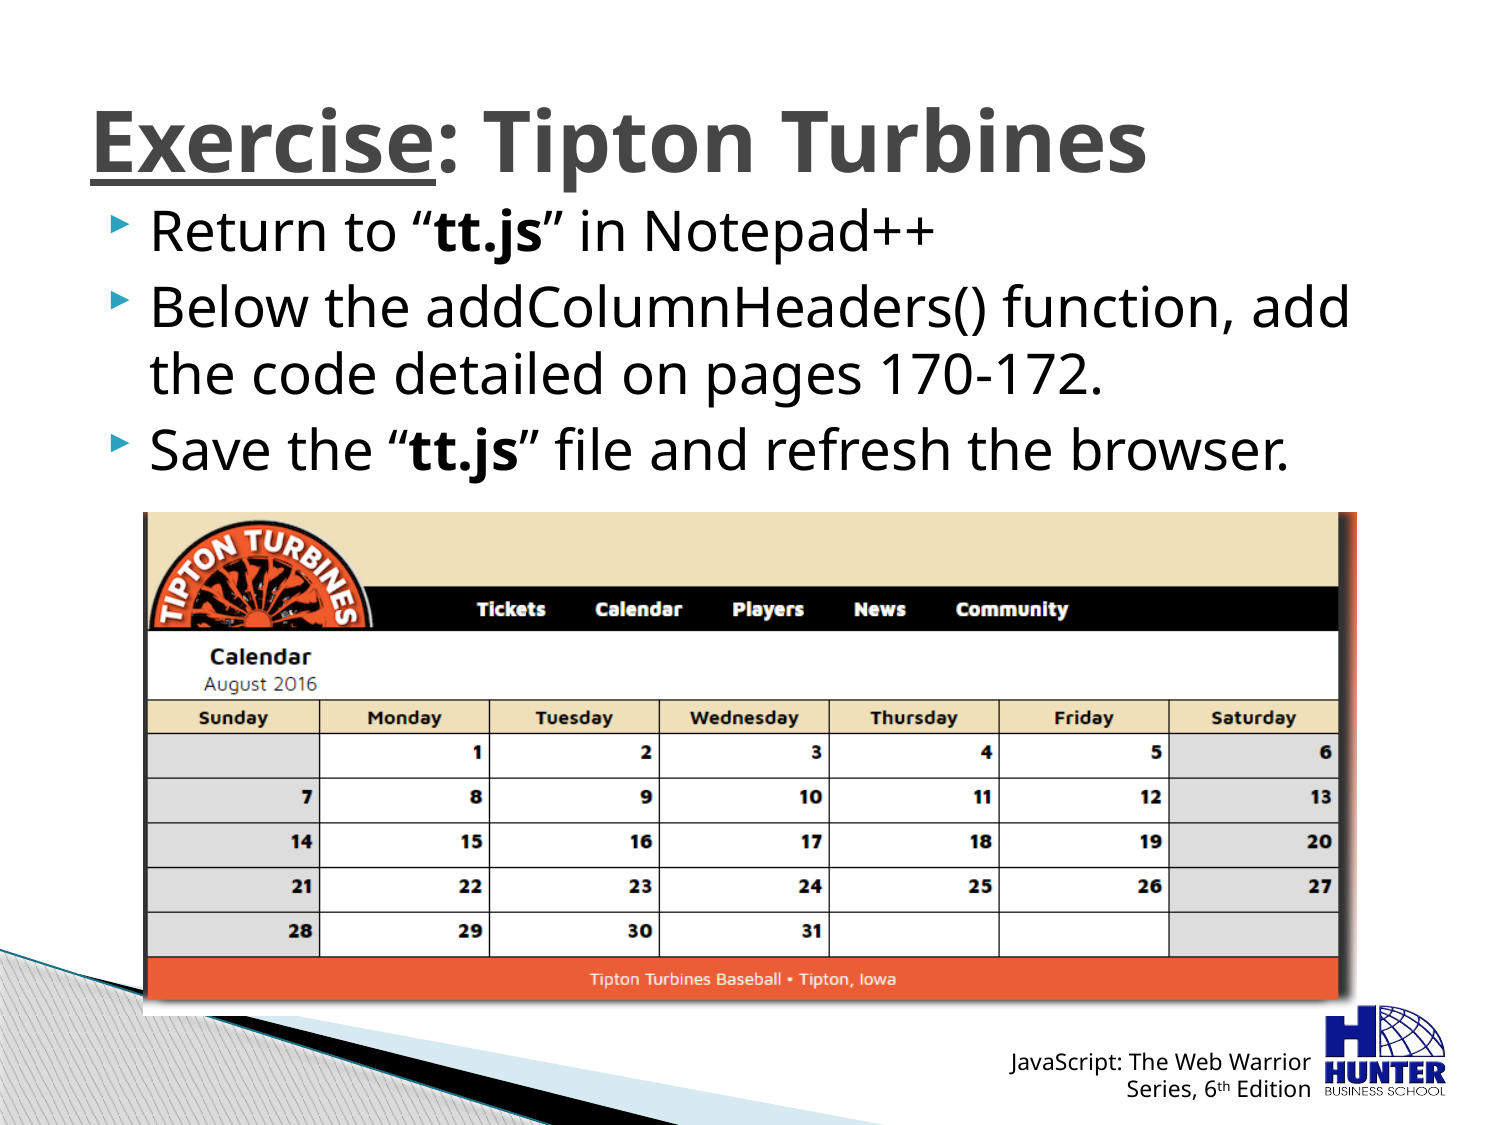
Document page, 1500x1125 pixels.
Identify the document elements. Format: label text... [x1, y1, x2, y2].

list Return to “tt.js” in Notepad++ Below the addColumnHeaders() function, add the code detailed on pages 170-172. Save the “tt.js” file and refresh the browser. [75, 233, 1425, 930]
title Exercise: Tipton Turbines [75, 45, 1425, 233]
picture [143, 512, 1446, 1097]
